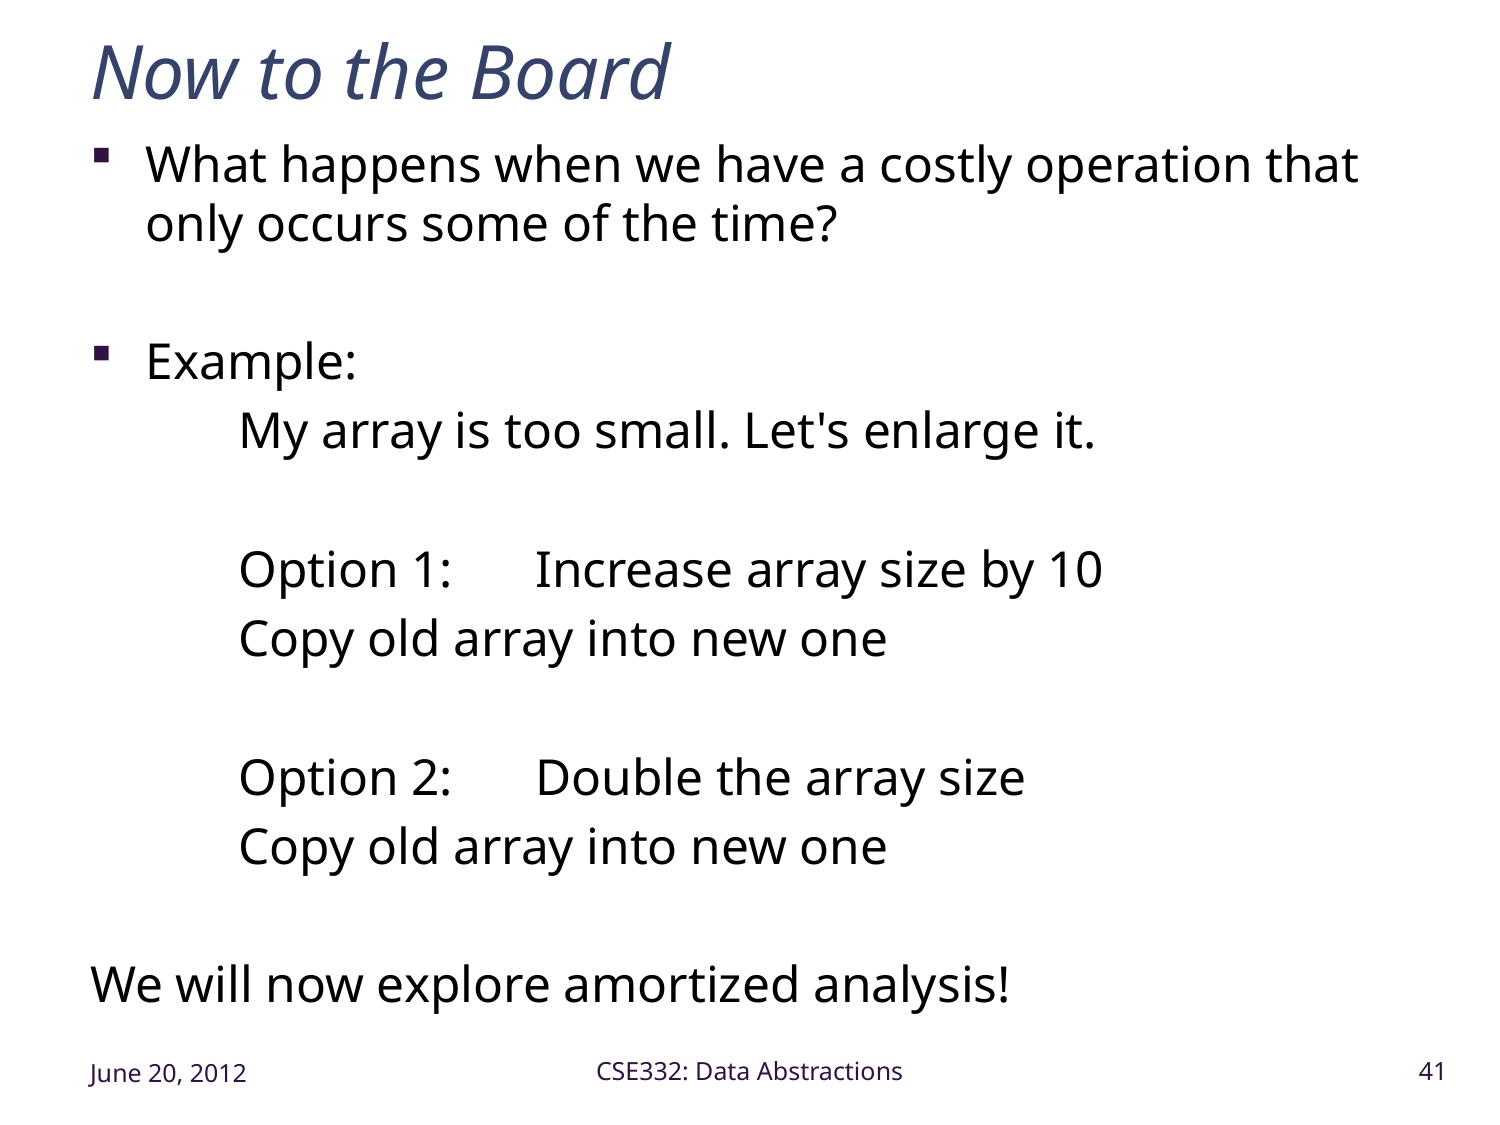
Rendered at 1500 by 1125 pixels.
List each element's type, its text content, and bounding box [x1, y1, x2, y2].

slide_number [75, 1042, 338, 1103]
title Now to the Board [75, 24, 1463, 105]
slide_number 41 [1333, 1042, 1463, 1103]
list What happens when we have a costly operation that only occurs some of the time? Example: My array is too small. Let's enlarge it. Option 1: Increase array size by 10 Copy old array into new one Option 2: Double the array size Copy old array into new one We will now explore amortized analysis! [75, 125, 1463, 1025]
footer CSE332: Data Abstractions [348, 1042, 1152, 1103]
